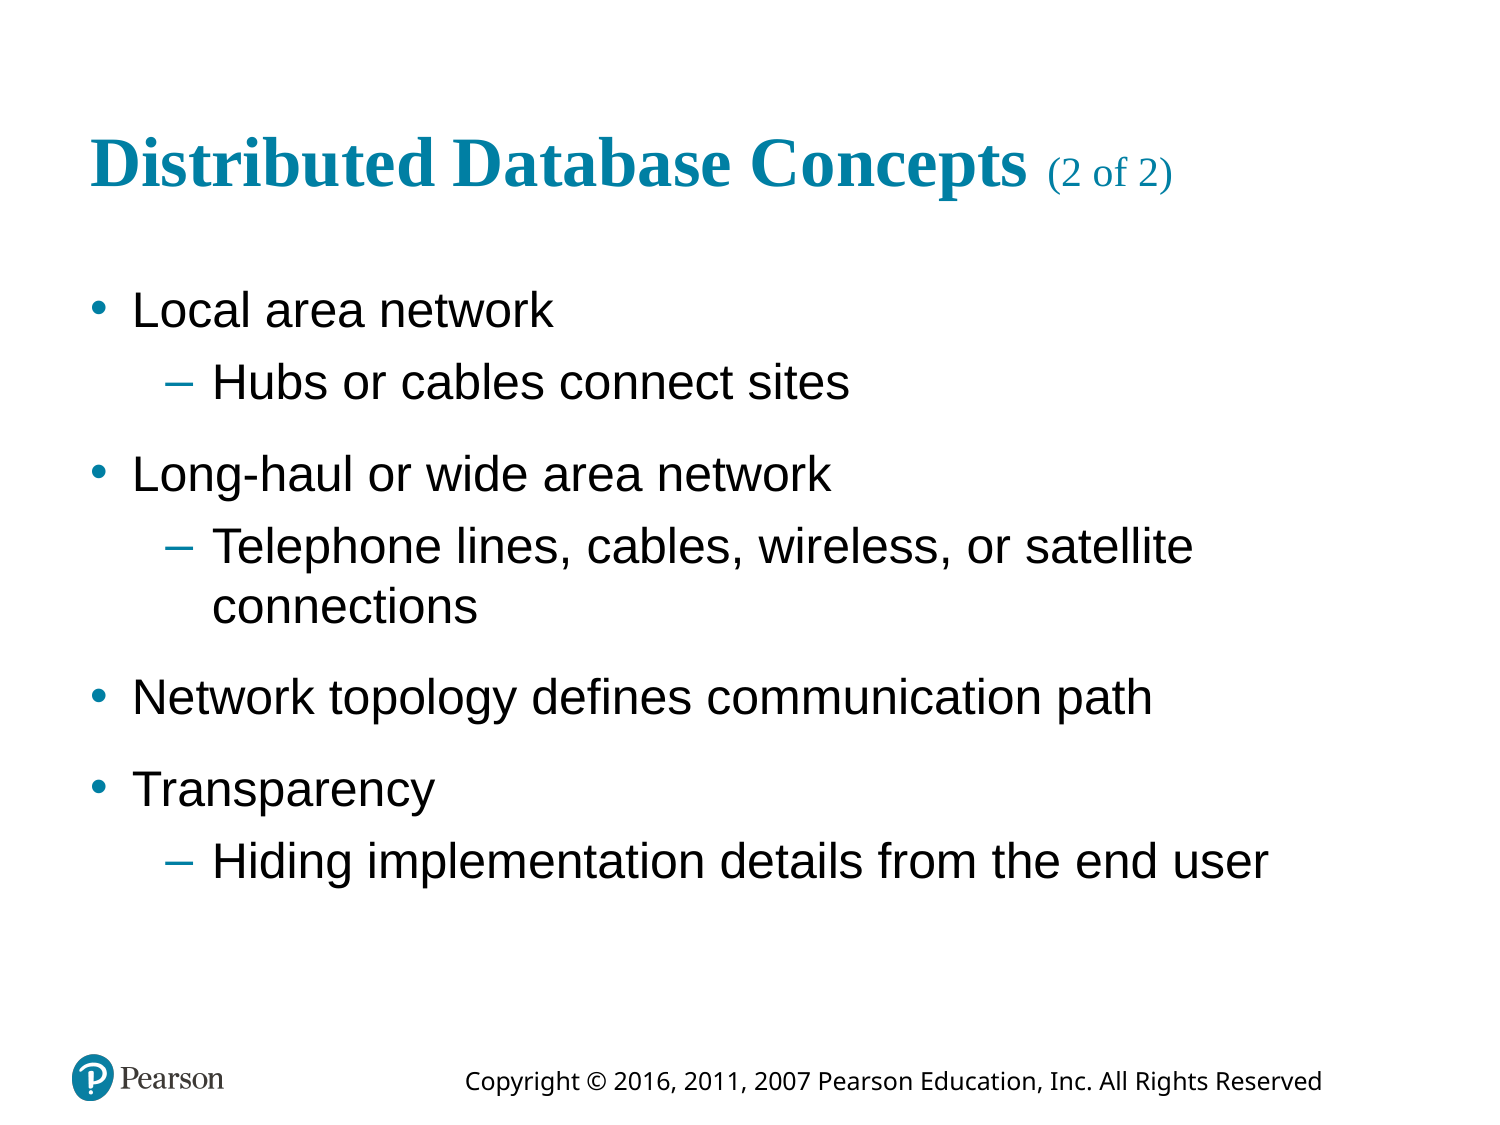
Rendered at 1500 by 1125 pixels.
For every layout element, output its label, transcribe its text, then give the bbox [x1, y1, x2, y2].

title Distributed Database Concepts (2 of 2) [75, 35, 1425, 216]
picture [98, 1054, 224, 1101]
picture [72, 1054, 88, 1070]
picture [72, 1087, 83, 1101]
list Local area network Hubs or cables connect sites Long-haul or wide area network Telephone lines, cables, wireless, or satellite connections Network topology defines communication path Transparency Hiding implementation details from the end user [75, 262, 1425, 1005]
picture [80, 1063, 106, 1088]
